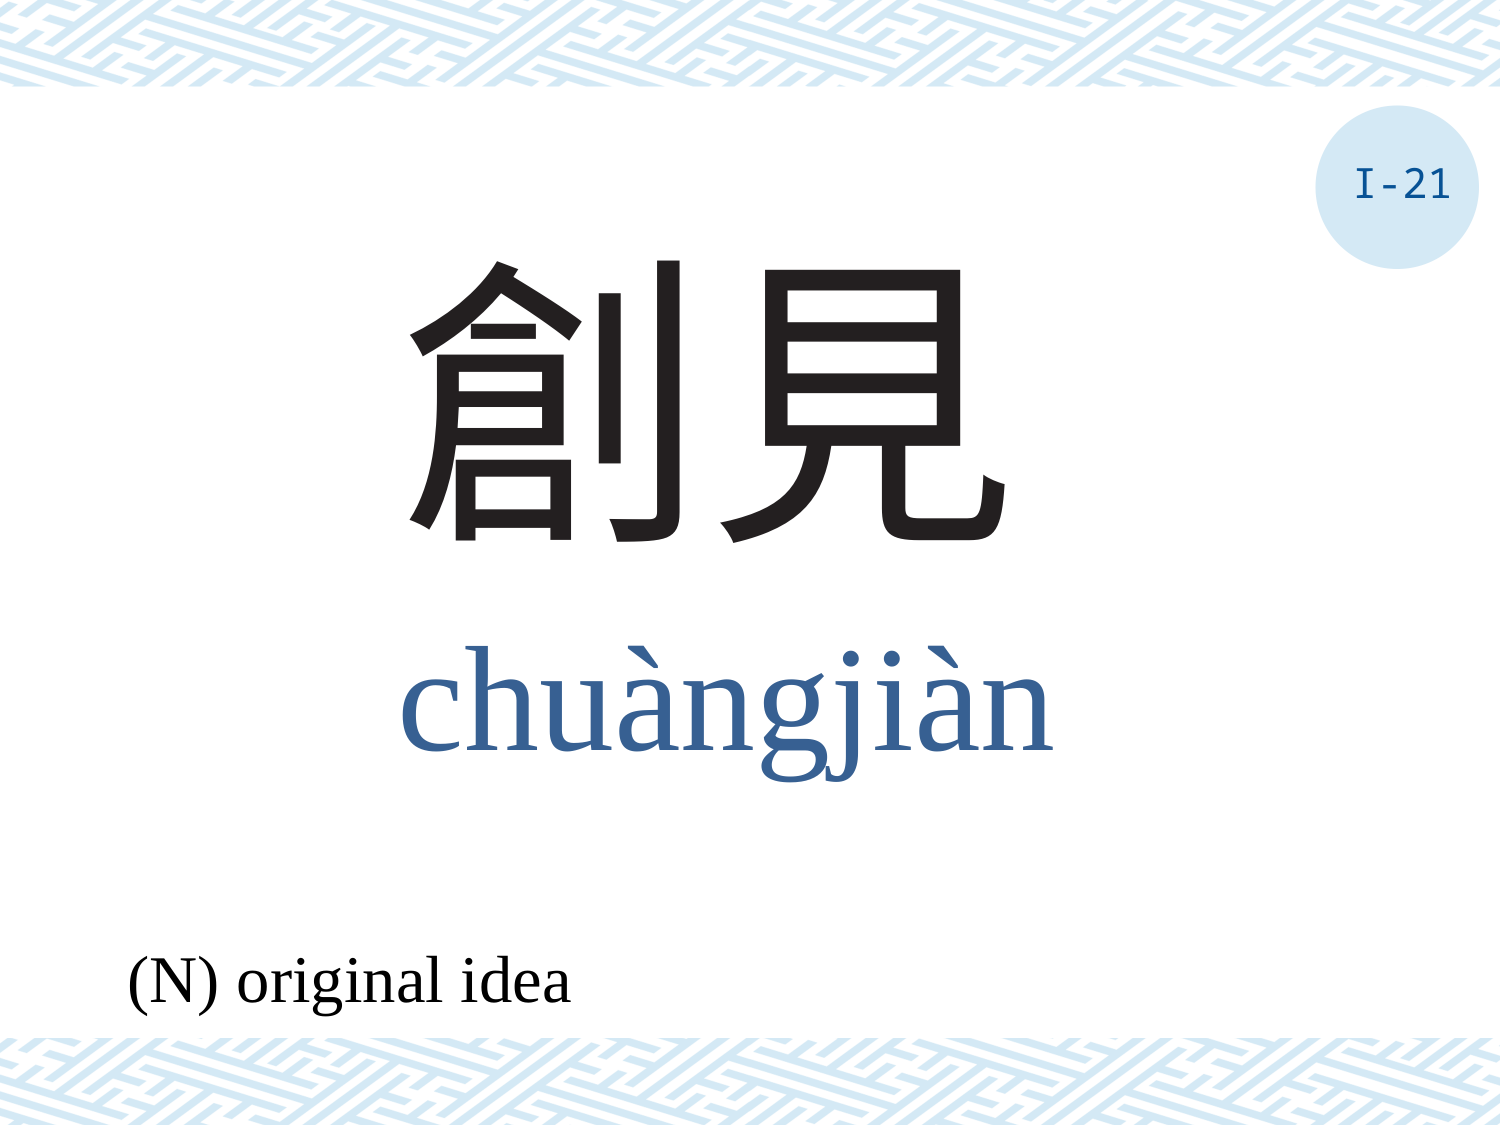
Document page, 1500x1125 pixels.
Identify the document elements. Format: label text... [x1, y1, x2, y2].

title 創見 [399, 210, 1500, 700]
picture [0, 0, 1500, 1125]
text_box I-21 [1337, 149, 1500, 265]
list (N) original idea [112, 928, 1118, 1075]
picture [1198, 700, 1500, 1125]
list chuàngjiàn [397, 600, 1198, 1125]
